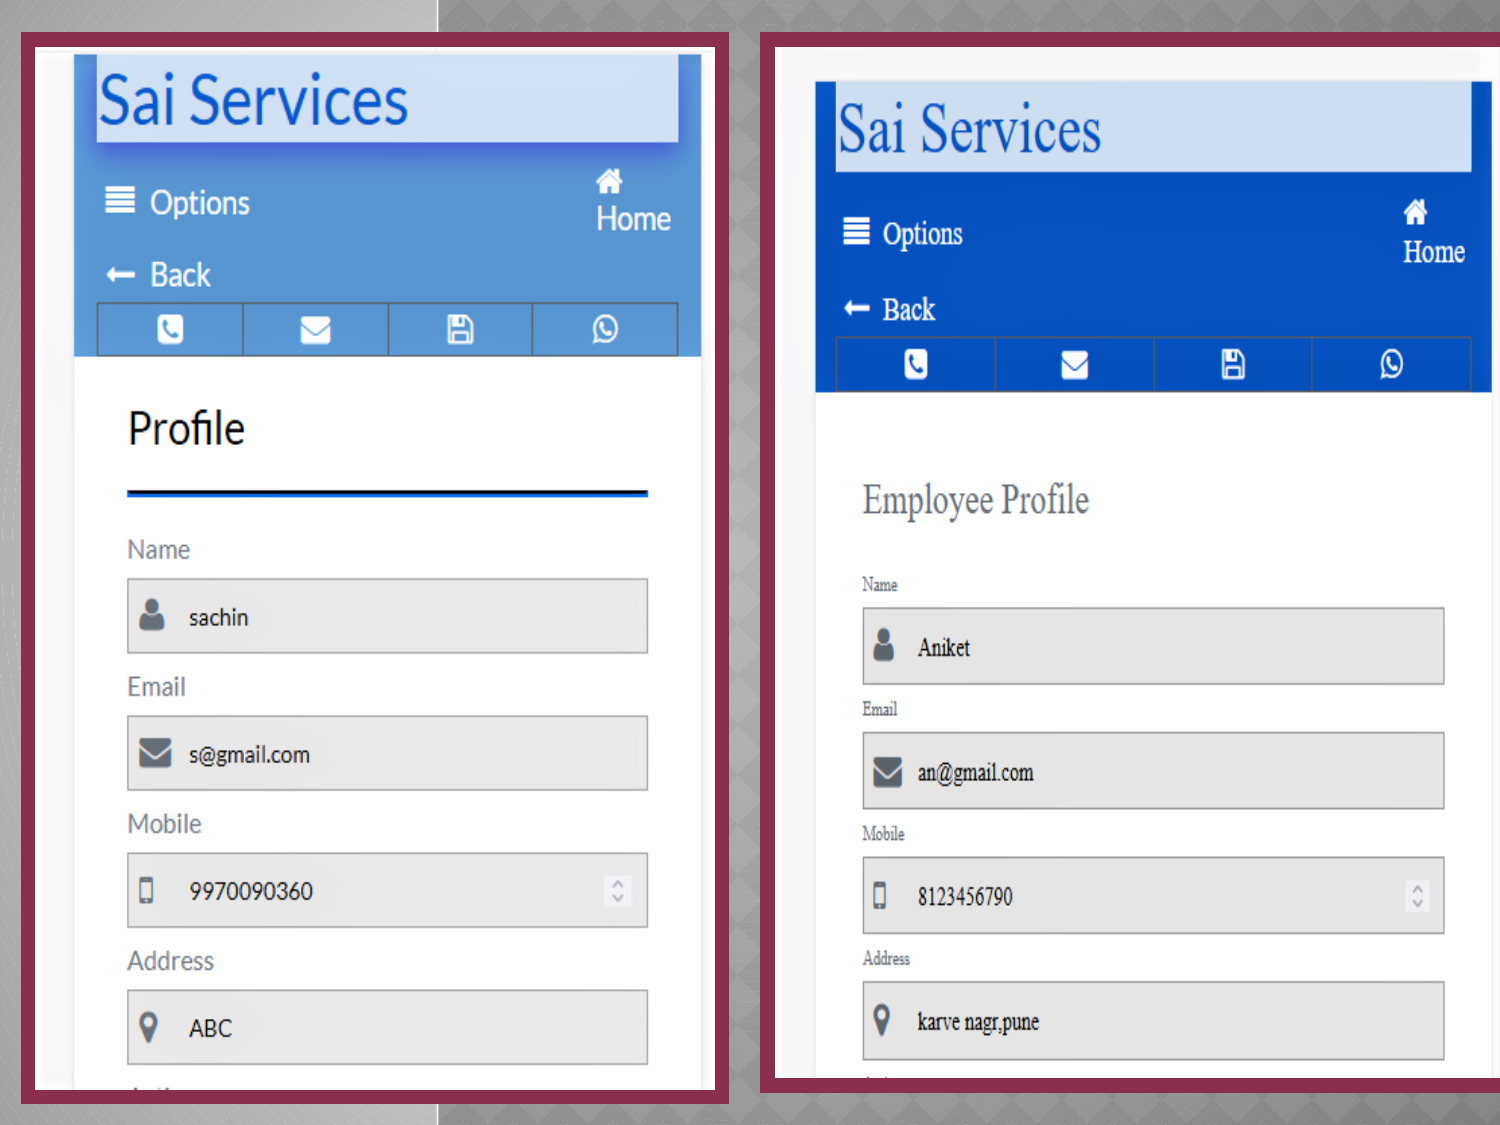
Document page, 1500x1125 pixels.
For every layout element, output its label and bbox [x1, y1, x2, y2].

picture [34, 46, 716, 1091]
picture [774, 46, 1500, 1079]
